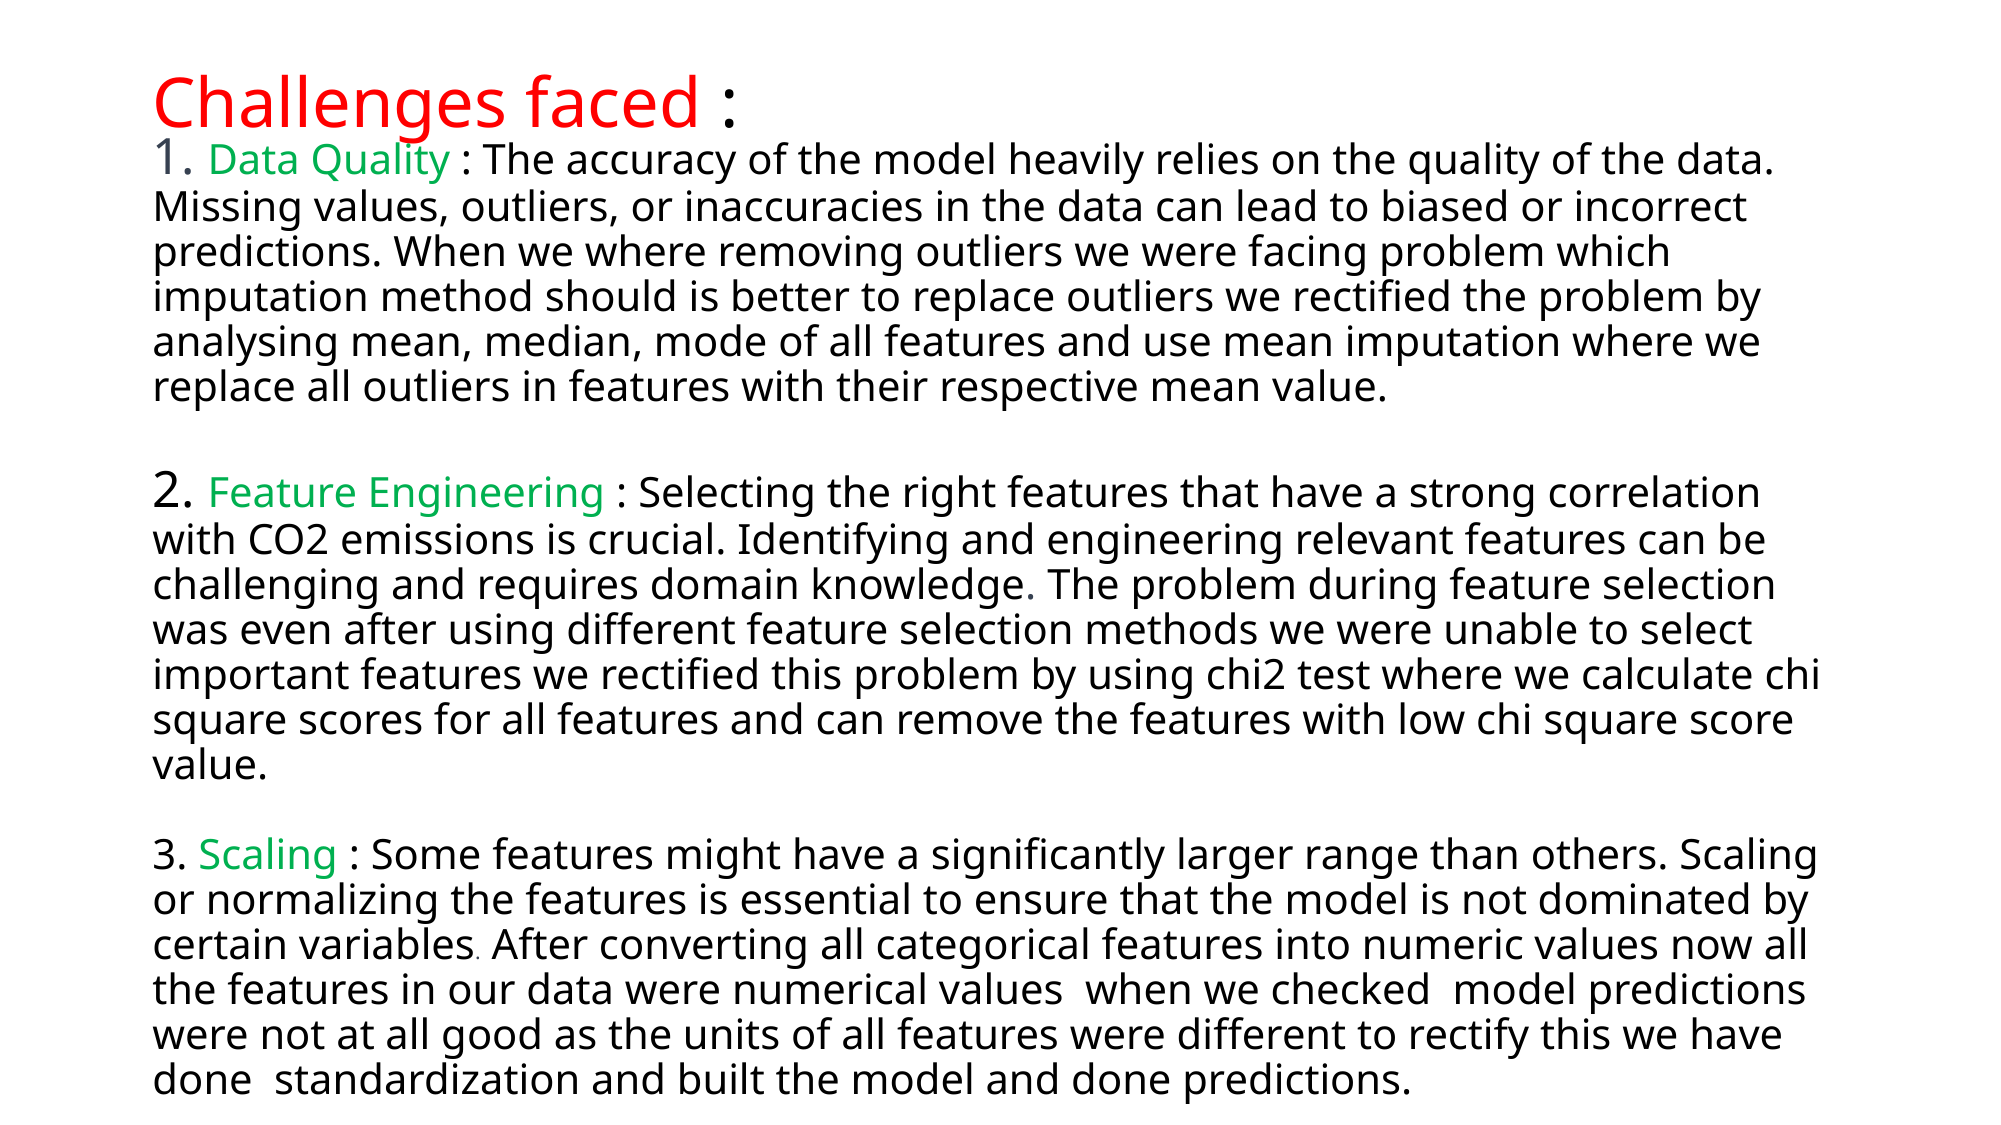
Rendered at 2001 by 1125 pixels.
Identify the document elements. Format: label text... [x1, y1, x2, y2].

title Challenges faced : [137, 59, 1863, 150]
text_box 1. Data Quality : The accuracy of the model heavily relies on the quality of the data. Missing values, outliers, or inaccuracies in the data can lead to biased or incorrect predictions. When we where removing outliers we were facing problem which imputation method should is better to replace outliers we rectified the problem by analysing mean, median, mode of all features and use mean imputation where we replace all outliers in features with their respective mean value. 2. Feature Engineering : Selecting the right features that have a strong correlation with CO2 emissions is crucial. Identifying and engineering relevant features can be challenging and requires domain knowledge. The problem during feature selection was even after using different feature selection methods we were unable to select important features we rectified this problem by using chi2 test where we calculate chi square scores for all features and can remove the features with low chi square score value. 3. Scaling : Some features might have a significantly larger range than others. Scaling or normalizing the features is essential to ensure that the model is not dominated by certain variables. After converting all categorical features into numeric values now all the features in our data were numerical values when we checked model predictions were not at all good as the units of all features were different to rectify this we have done standardization and built the model and done predictions. [137, 585, 1863, 650]
